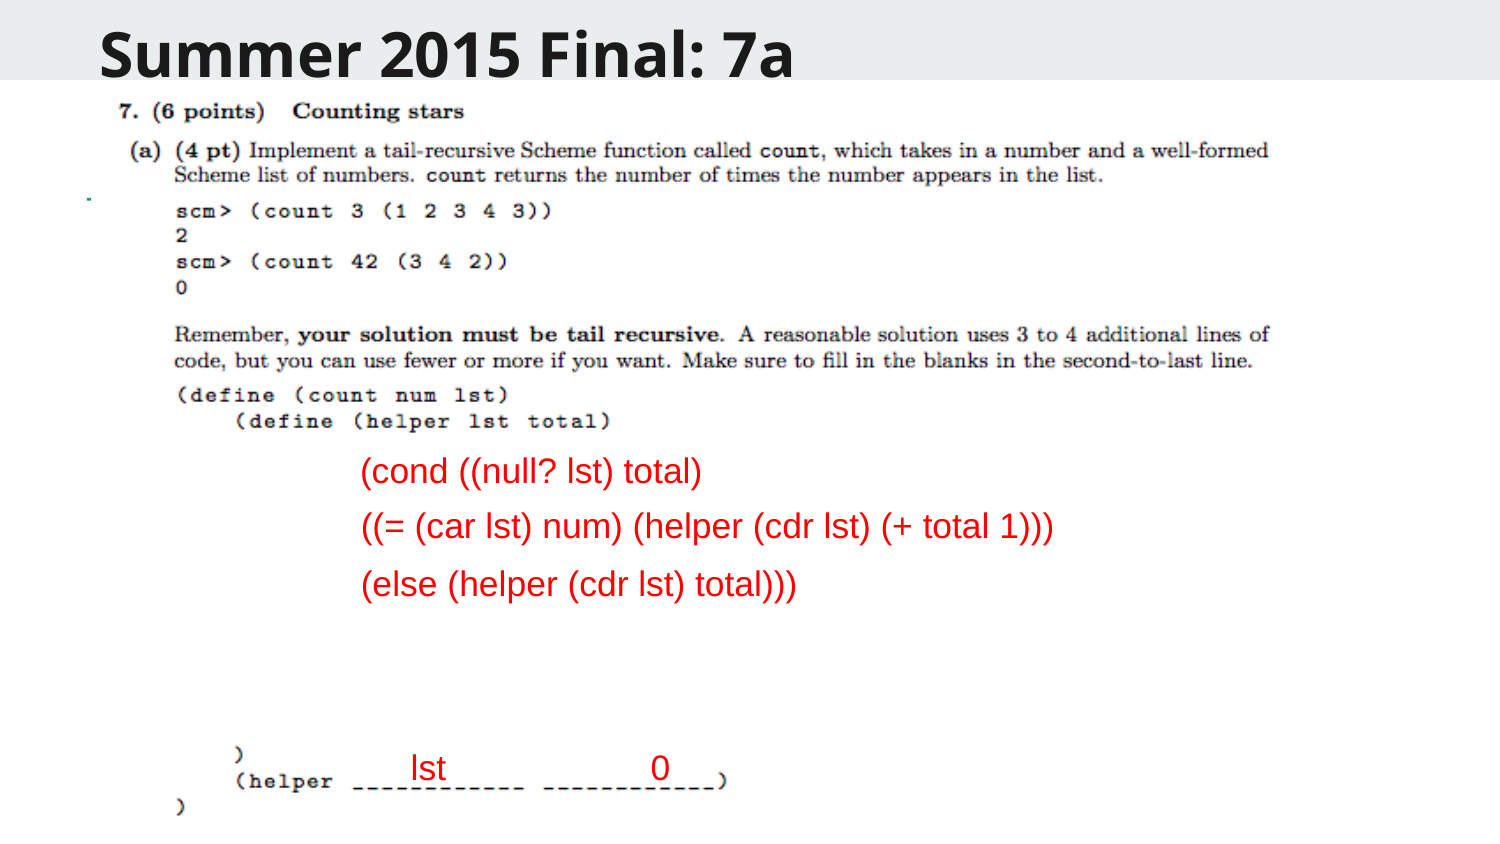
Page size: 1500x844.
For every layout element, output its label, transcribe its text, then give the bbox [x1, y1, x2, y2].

text_box lst 0 [395, 730, 1370, 844]
title Summer 2015 Final: 7a [84, 0, 1346, 88]
picture [91, 85, 1331, 832]
